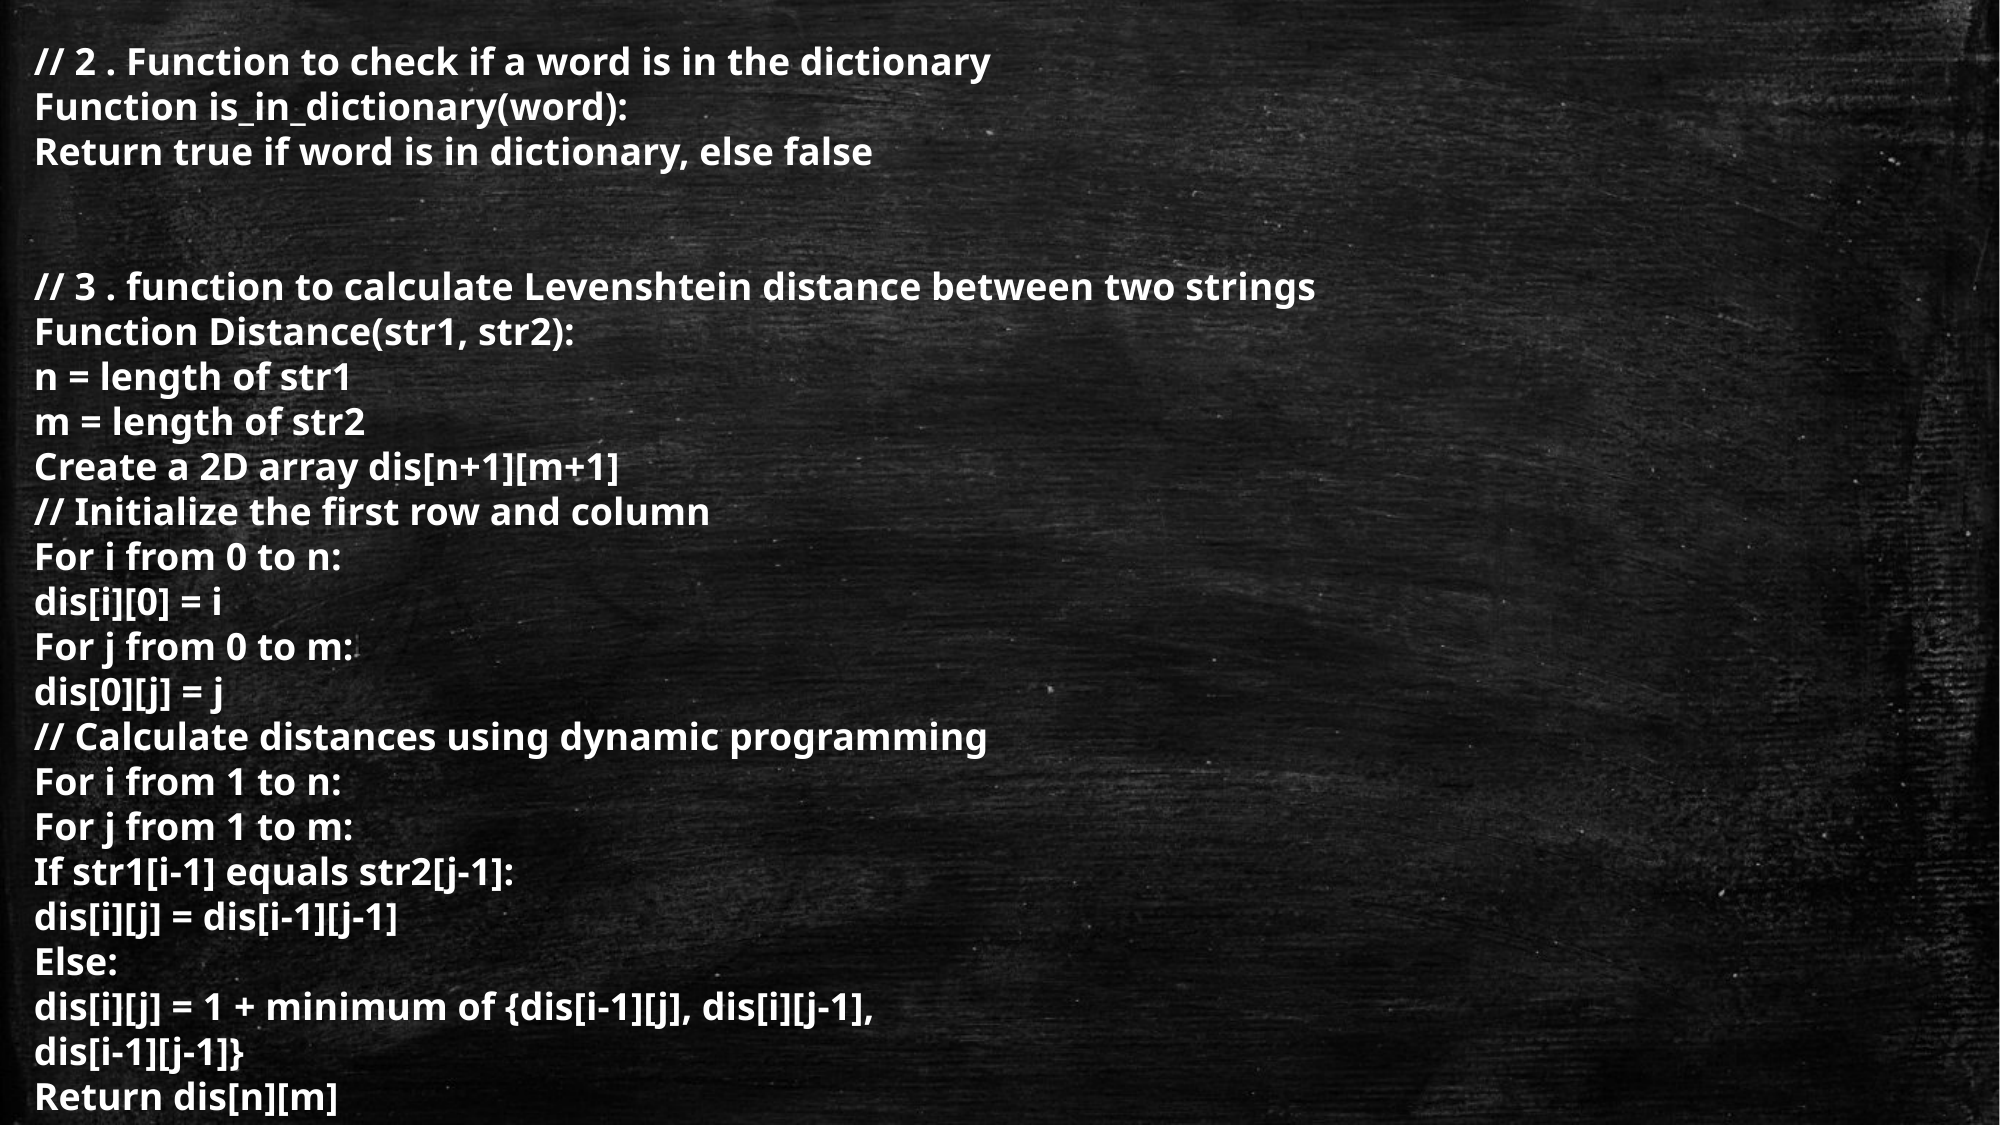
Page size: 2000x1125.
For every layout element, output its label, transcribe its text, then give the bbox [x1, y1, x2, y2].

text_box // 2 . Function to check if a word is in the dictionary Function is_in_dictionary(word): Return true if word is in dictionary, else false // 3 . function to calculate Levenshtein distance between two strings Function Distance(str1, str2): n = length of str1 m = length of str2 Create a 2D array dis[n+1][m+1] // Initialize the first row and column For i from 0 to n: dis[i][0] = i For j from 0 to m: dis[0][j] = j // Calculate distances using dynamic programming For i from 1 to n: For j from 1 to m: If str1[i-1] equals str2[j-1]: dis[i][j] = dis[i-1][j-1] Else: dis[i][j] = 1 + minimum of {dis[i-1][j], dis[i][j-1], dis[i-1][j-1]} Return dis[n][m] [19, 30, 1957, 1125]
